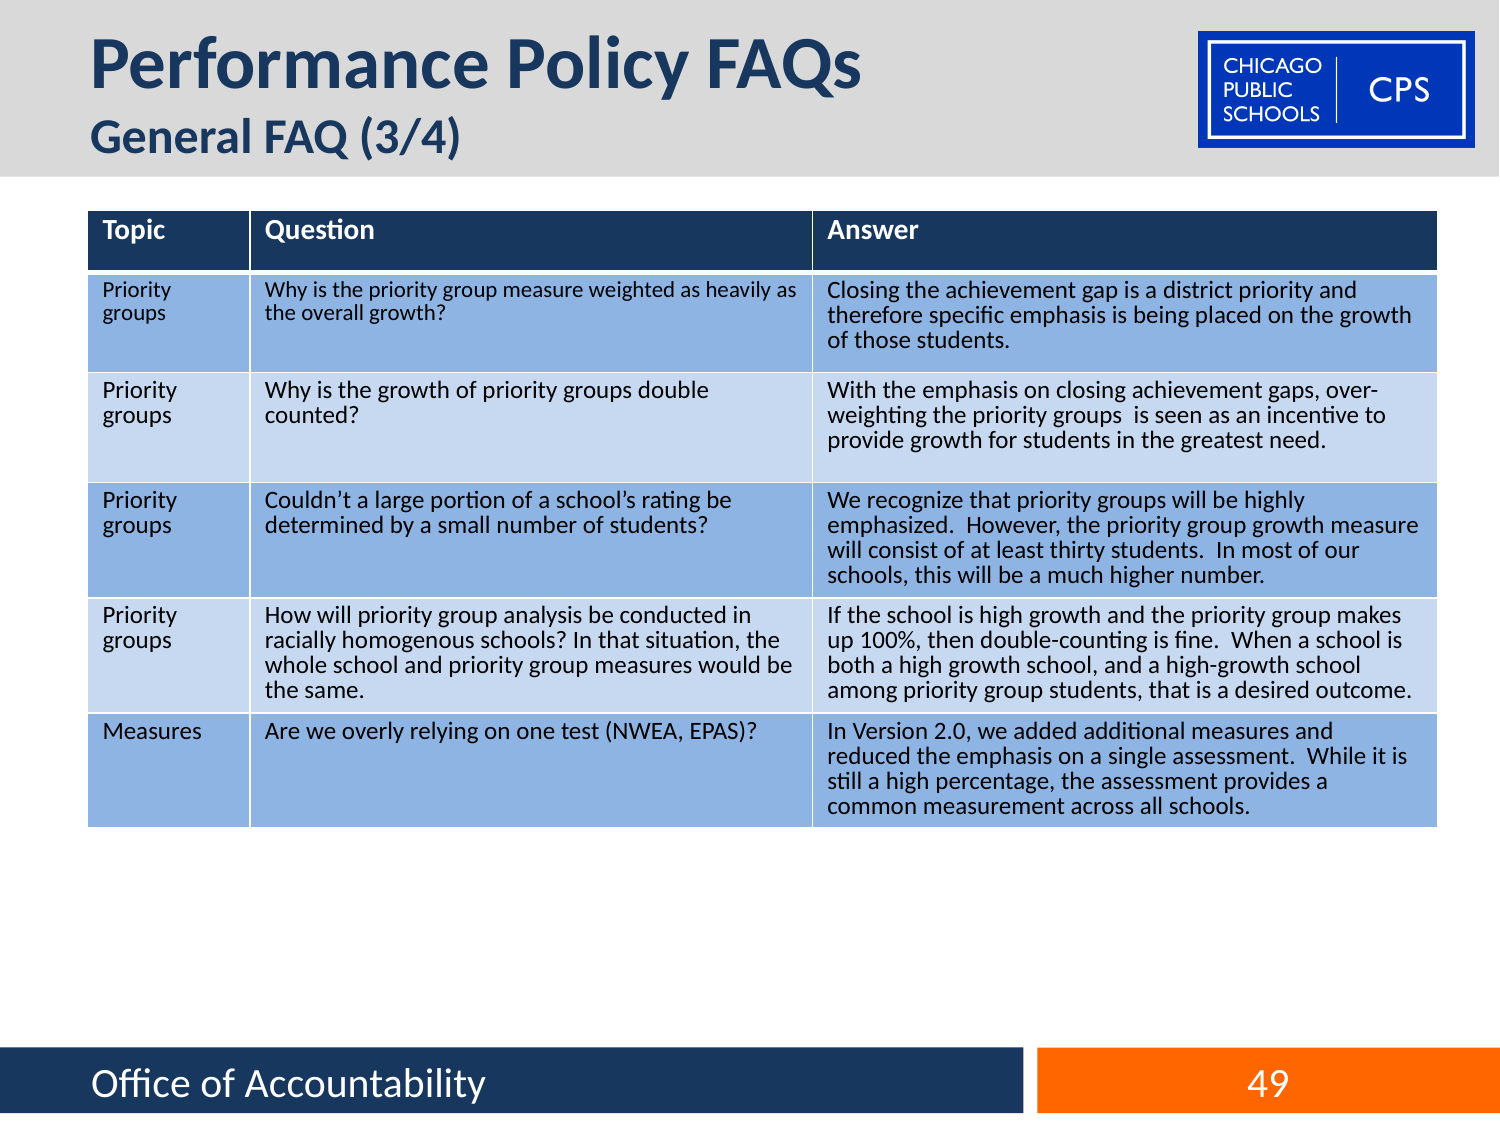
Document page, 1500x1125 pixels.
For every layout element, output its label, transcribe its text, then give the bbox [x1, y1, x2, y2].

table_cell With the emphasis on closing achievement gaps, over-weighting the priority groups is seen as an incentive to provide growth for students in the greatest need. [813, 373, 1437, 482]
table_cell Closing the achievement gap is a district priority and therefore specific emphasis is being placed on the growth of those students. [813, 275, 1437, 372]
table_header Question [251, 211, 812, 270]
table_cell Priority groups [88, 275, 249, 372]
table_cell We recognize that priority groups will be highly emphasized. However, the priority group growth measure will consist of at least thirty students. In most of our schools, this will be a much higher number. [813, 483, 1437, 597]
table_cell Why is the priority group measure weighted as heavily as the overall growth? [251, 275, 812, 372]
footer Office of Accountability [0, 1047, 1023, 1114]
table_cell If the school is high growth and the priority group makes up 100%, then double-counting is fine. When a school is both a high growth school, and a high-growth school among priority group students, that is a desired outcome. [813, 599, 1437, 712]
table_cell Are we overly relying on one test (NWEA, EPAS)? [251, 714, 812, 827]
table_cell Measures [88, 714, 249, 827]
table_cell Why is the growth of priority groups double counted? [251, 373, 812, 482]
table_cell Priority groups [88, 373, 249, 482]
table_cell Priority groups [88, 483, 249, 597]
picture [1198, 31, 1475, 148]
slide_number 49 [1037, 1047, 1500, 1114]
table_header Topic [88, 211, 249, 270]
table_cell Priority groups [88, 599, 249, 712]
title Performance Policy FAQs General FAQ (3/4) [0, 0, 1188, 178]
table_cell In Version 2.0, we added additional measures and reduced the emphasis on a single assessment. While it is still a high percentage, the assessment provides a common measurement across all schools. [813, 714, 1437, 827]
table_cell How will priority group analysis be conducted in racially homogenous schools? In that situation, the whole school and priority group measures would be the same. [251, 599, 812, 712]
table_header Answer [813, 211, 1437, 270]
table_cell Couldn’t a large portion of a school’s rating be determined by a small number of students? [251, 483, 812, 597]
